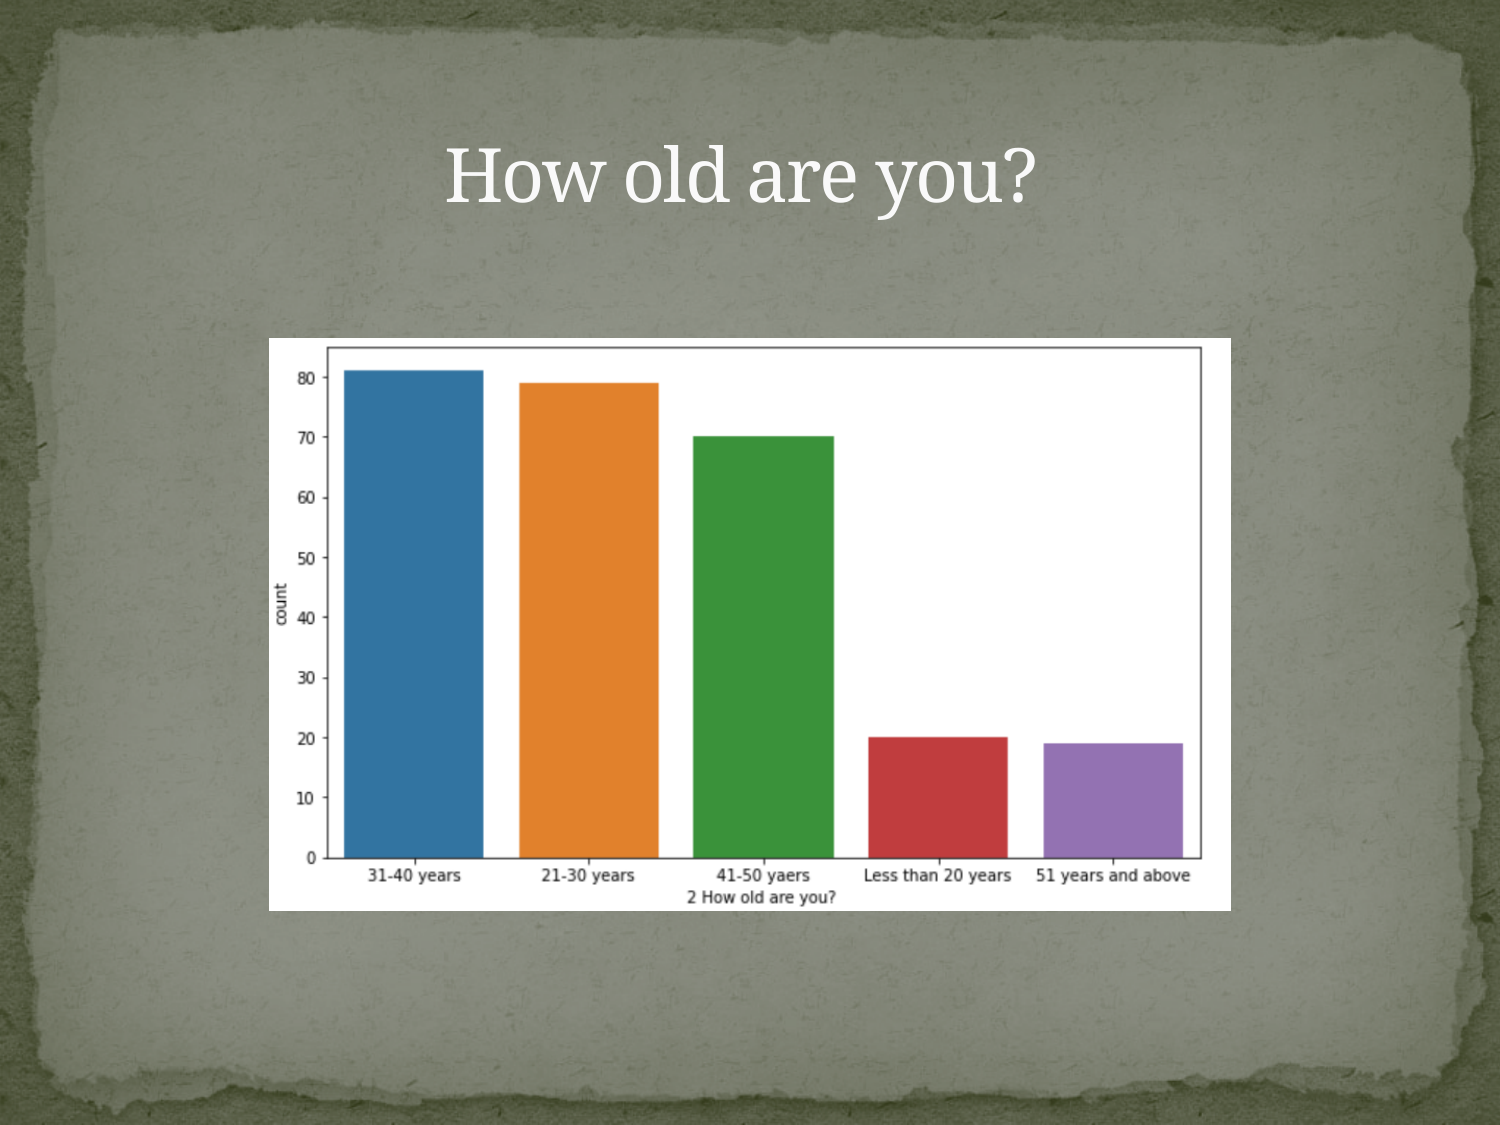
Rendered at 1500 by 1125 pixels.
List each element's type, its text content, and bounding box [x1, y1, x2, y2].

title How old are you? [74, 24, 1425, 225]
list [269, 338, 1231, 912]
